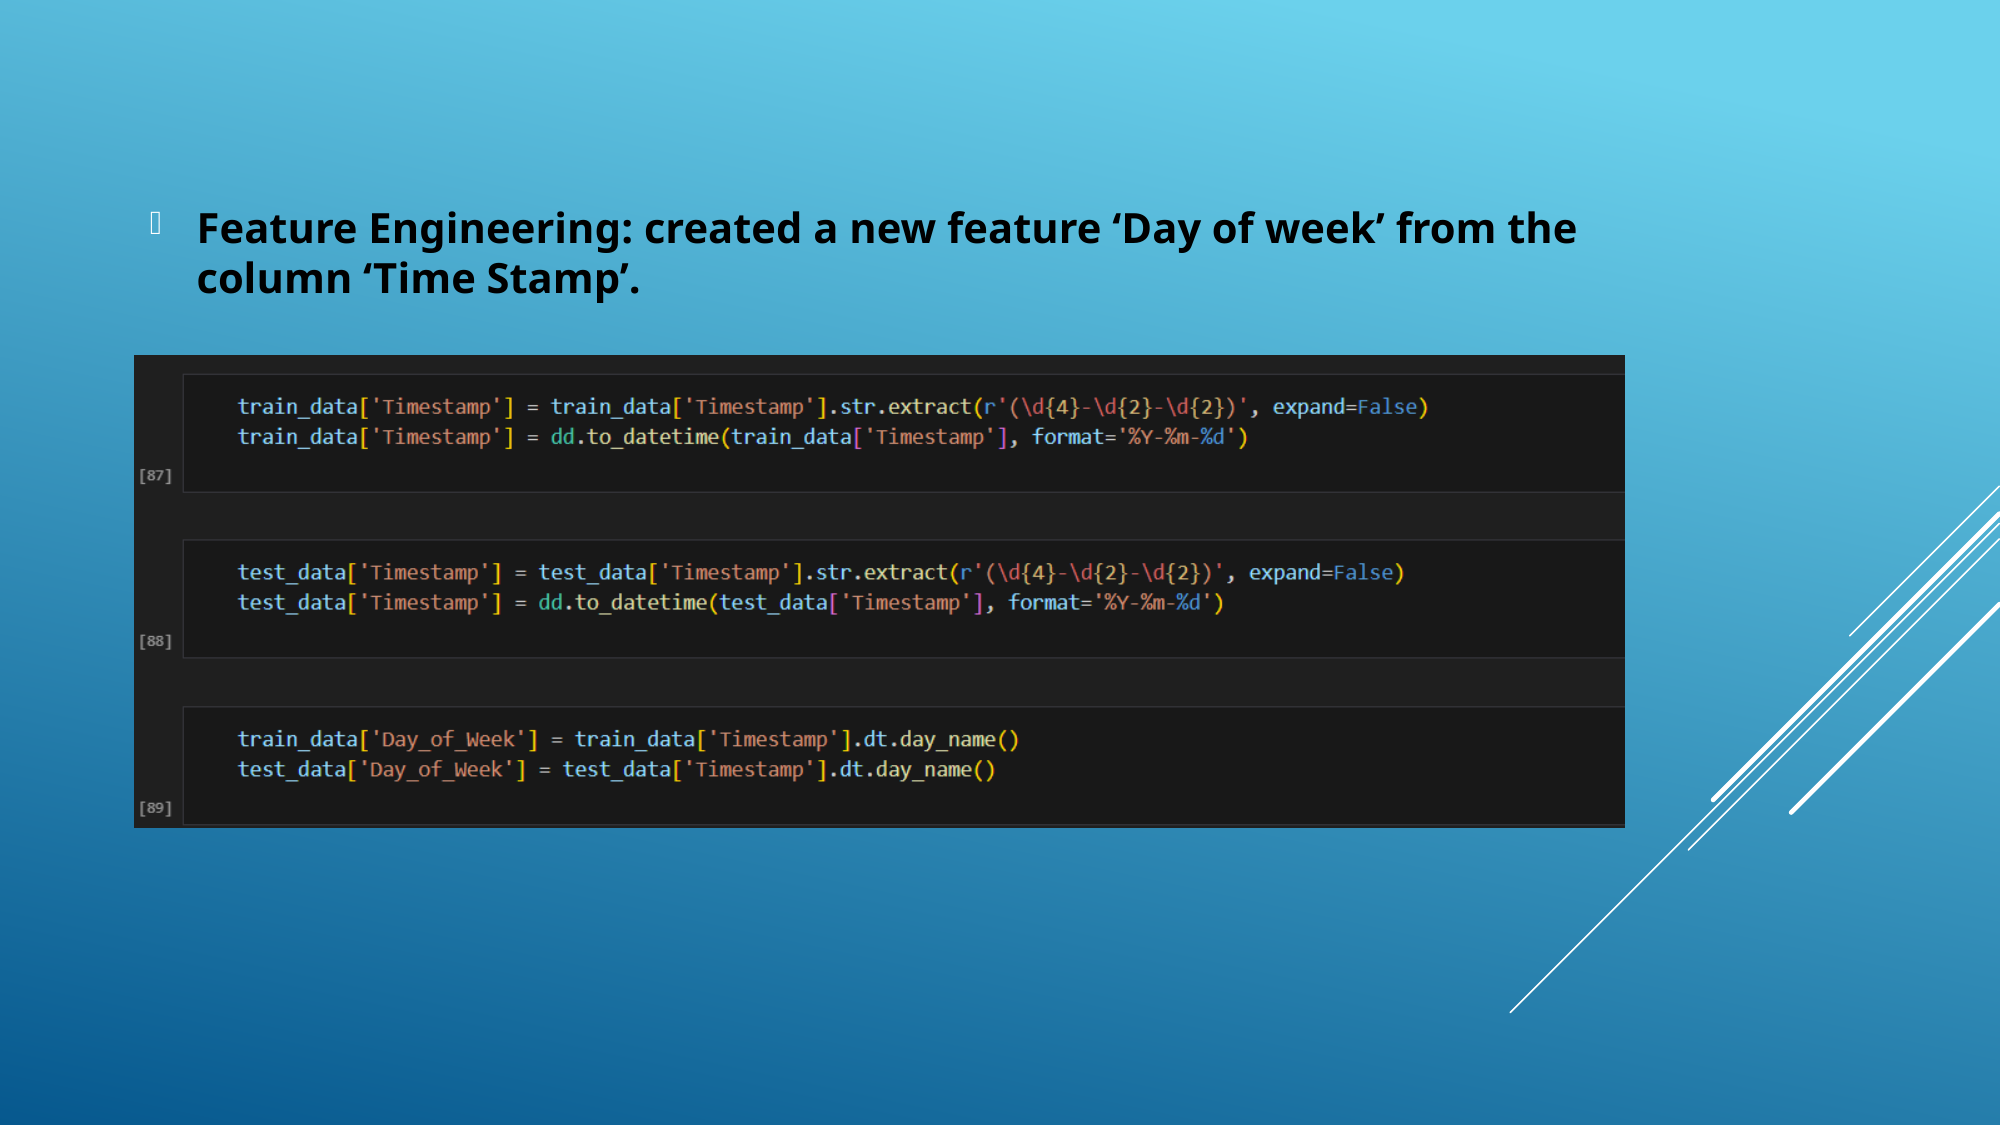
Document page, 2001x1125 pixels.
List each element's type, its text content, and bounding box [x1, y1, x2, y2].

picture [134, 355, 1626, 828]
list Feature Engineering: created a new feature ‘Day of week’ from the column ‘Time Stamp’. [134, 125, 1709, 379]
